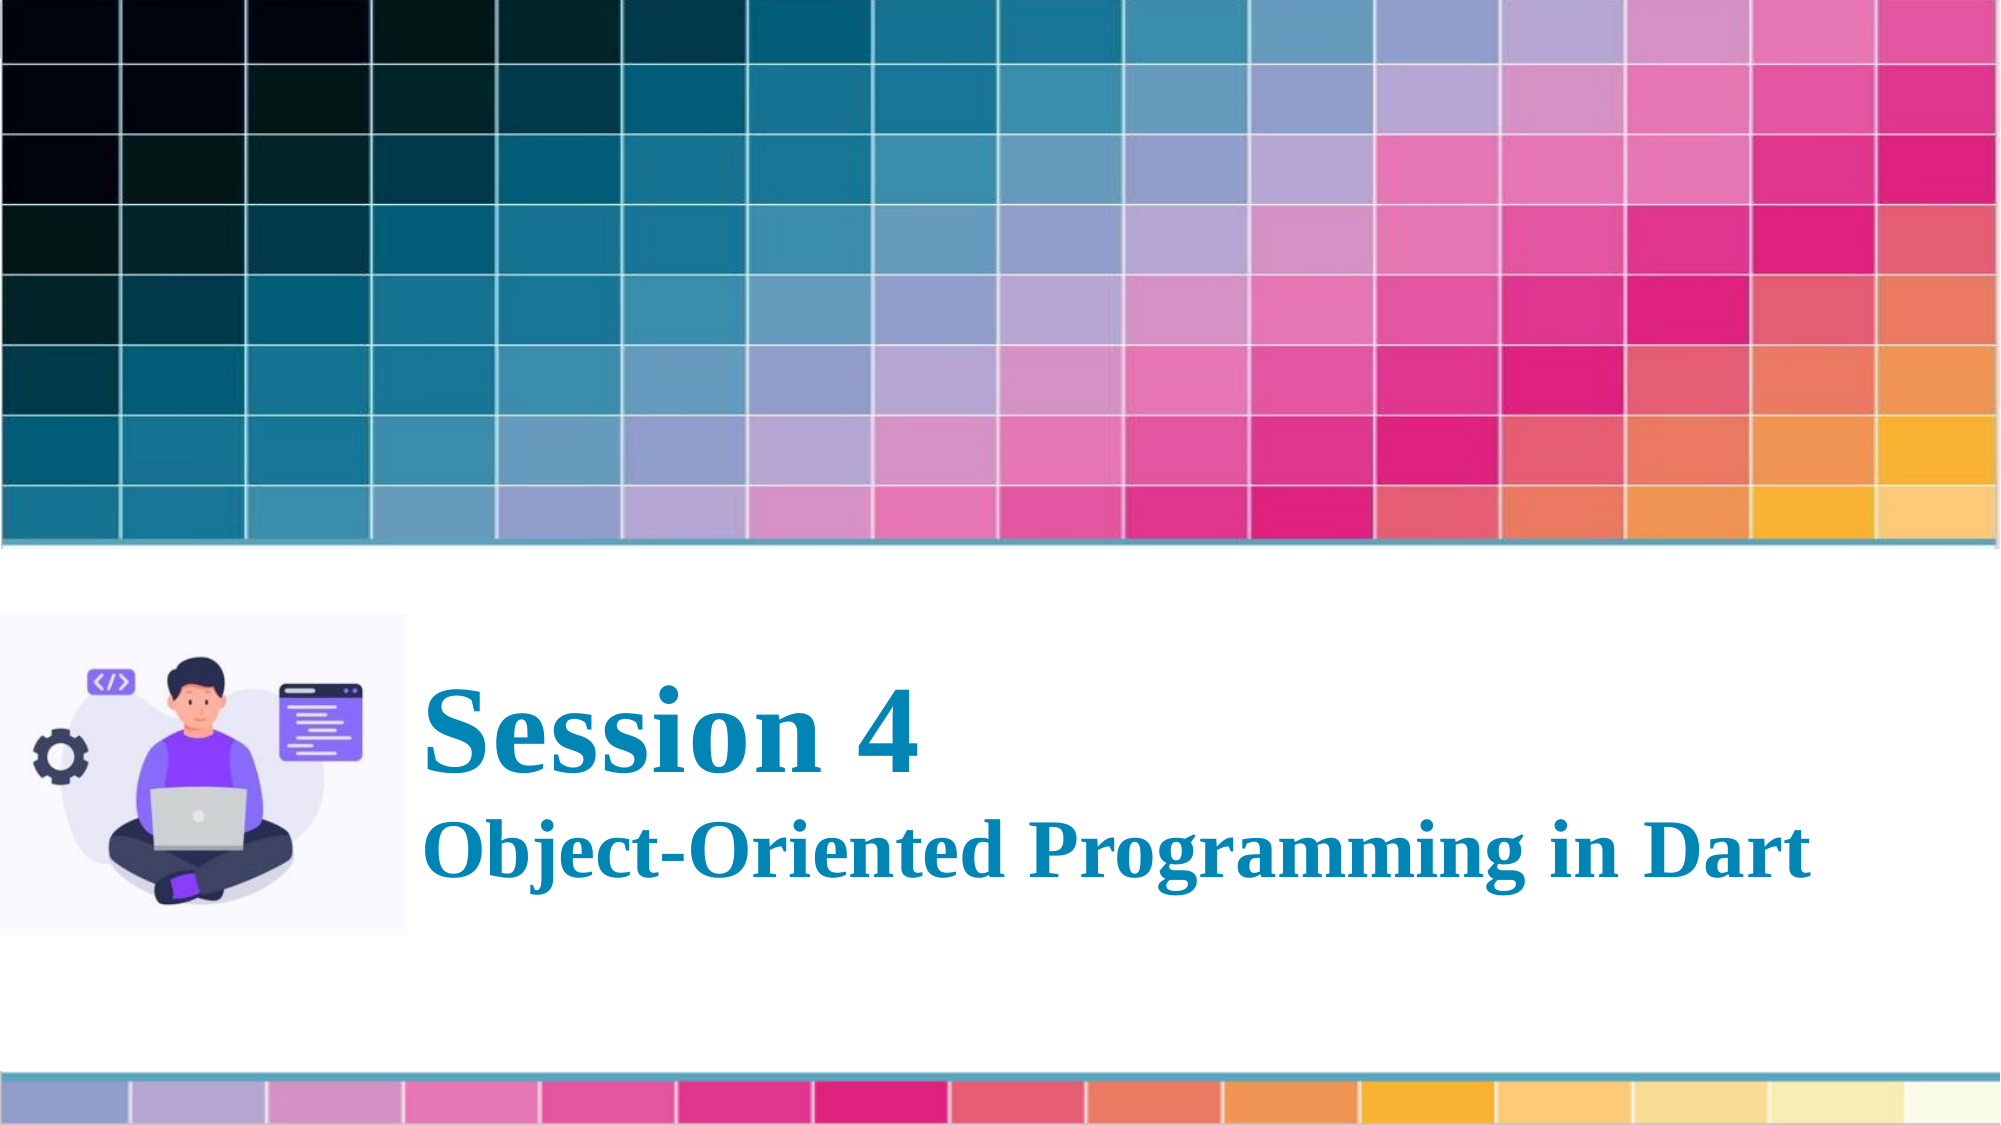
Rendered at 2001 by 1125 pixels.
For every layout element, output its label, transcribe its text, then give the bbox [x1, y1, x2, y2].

subtitle Session 4 Object-Oriented Programming in Dart [419, 650, 1831, 1125]
picture [0, 0, 2000, 549]
picture [1831, 1071, 2000, 1125]
picture [0, 614, 407, 935]
picture [0, 1071, 419, 1125]
